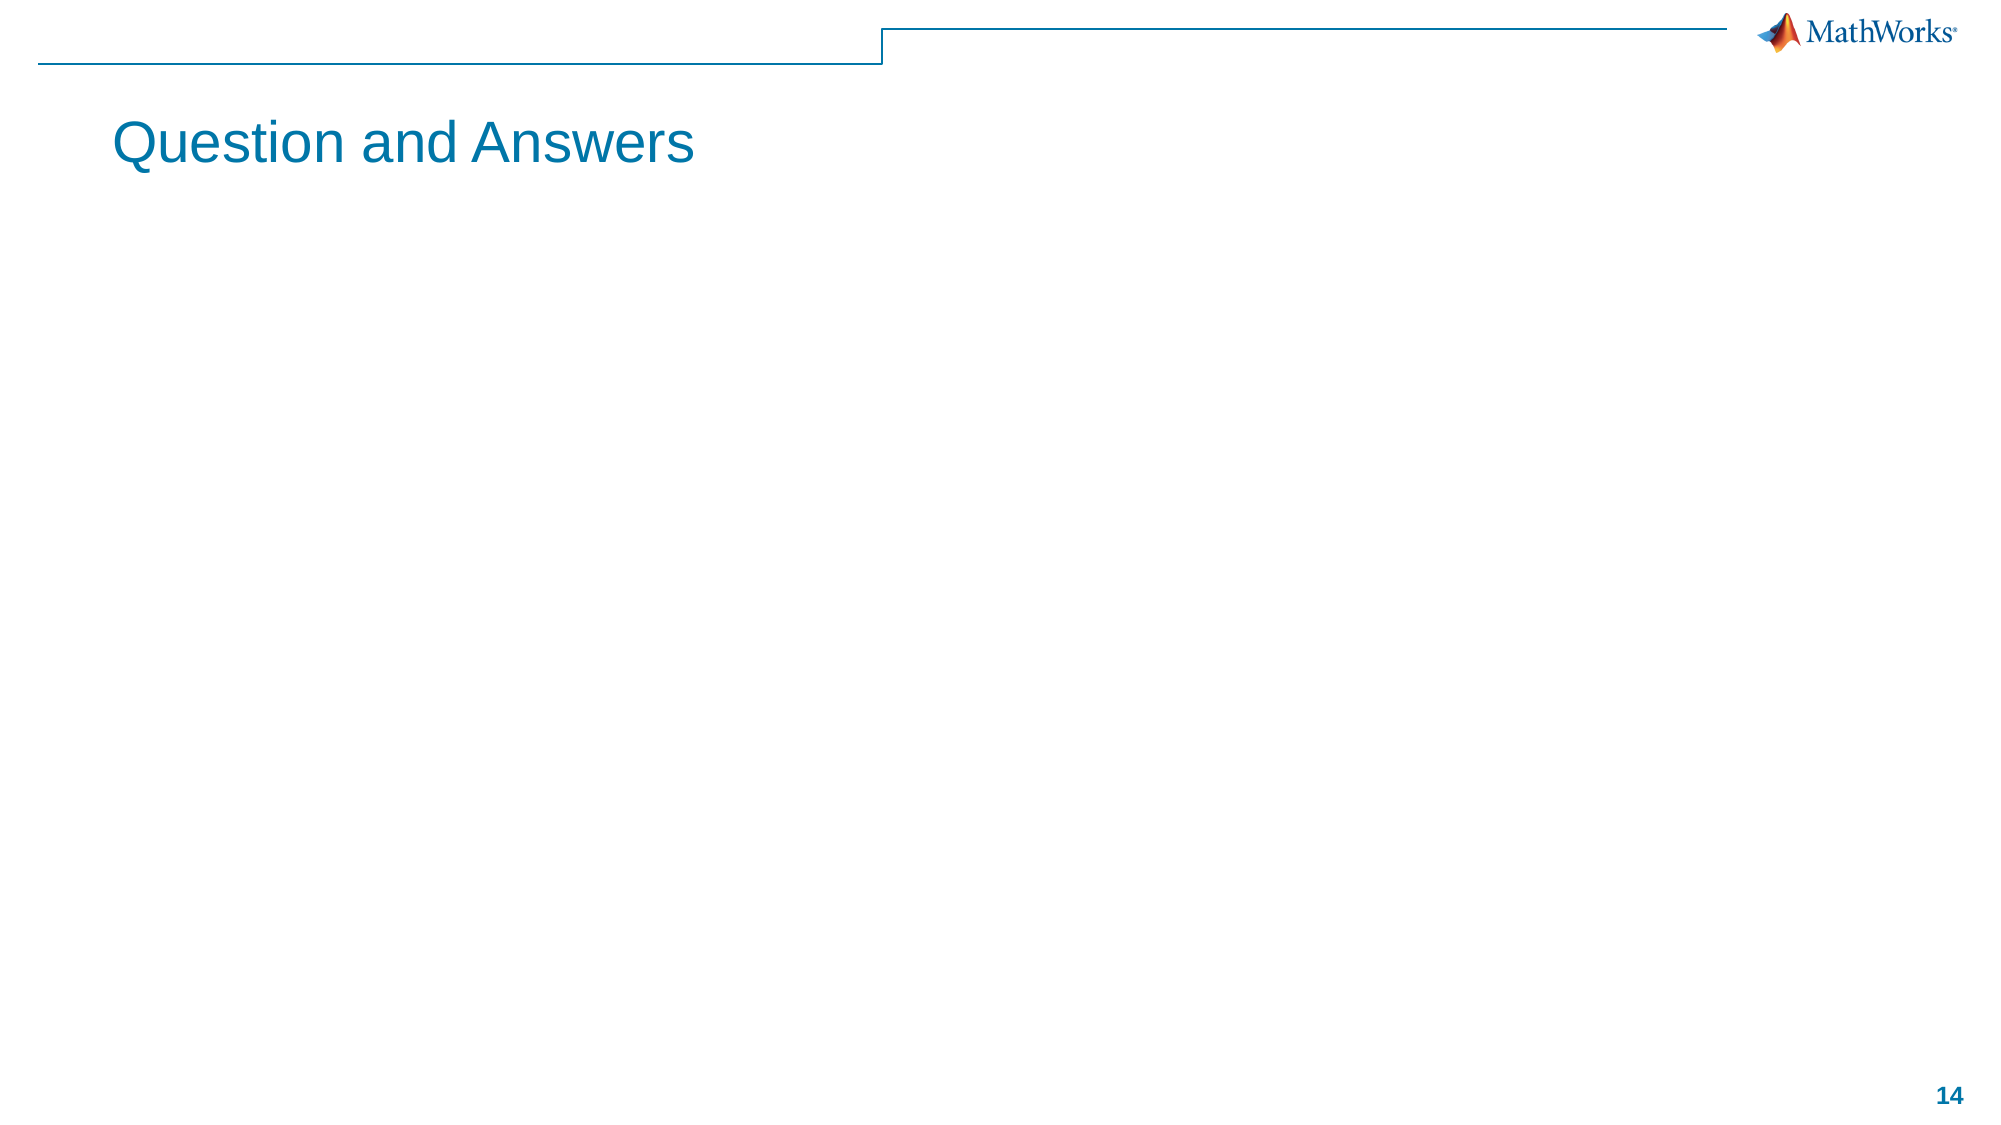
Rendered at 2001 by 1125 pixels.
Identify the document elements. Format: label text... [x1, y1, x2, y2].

picture [1751, 3, 1970, 63]
title Question and Answers [97, 96, 1864, 260]
